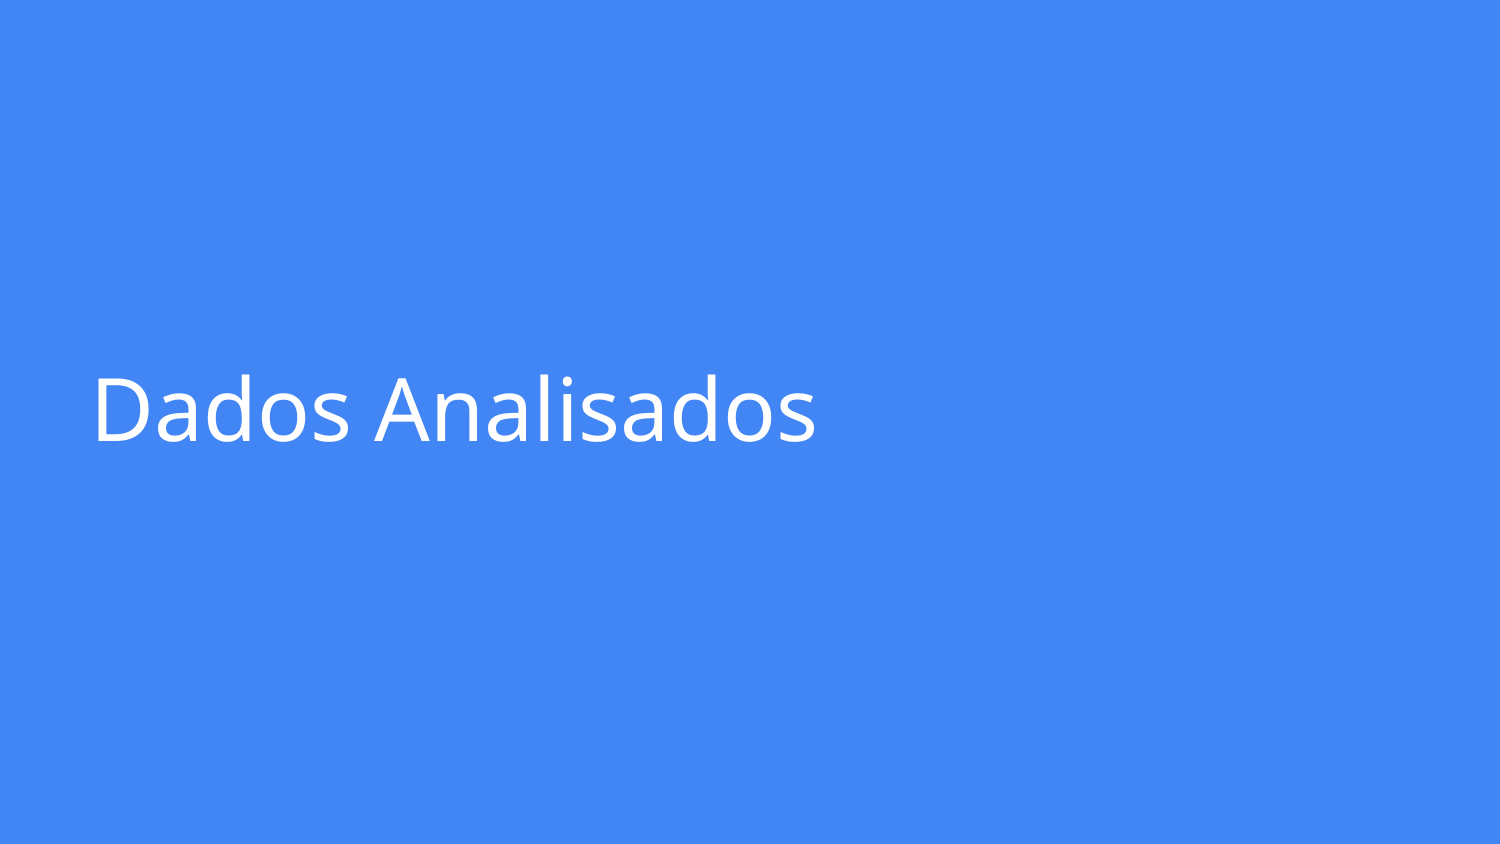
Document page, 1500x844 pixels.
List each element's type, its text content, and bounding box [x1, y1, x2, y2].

title Dados Analisados [75, 338, 1425, 505]
